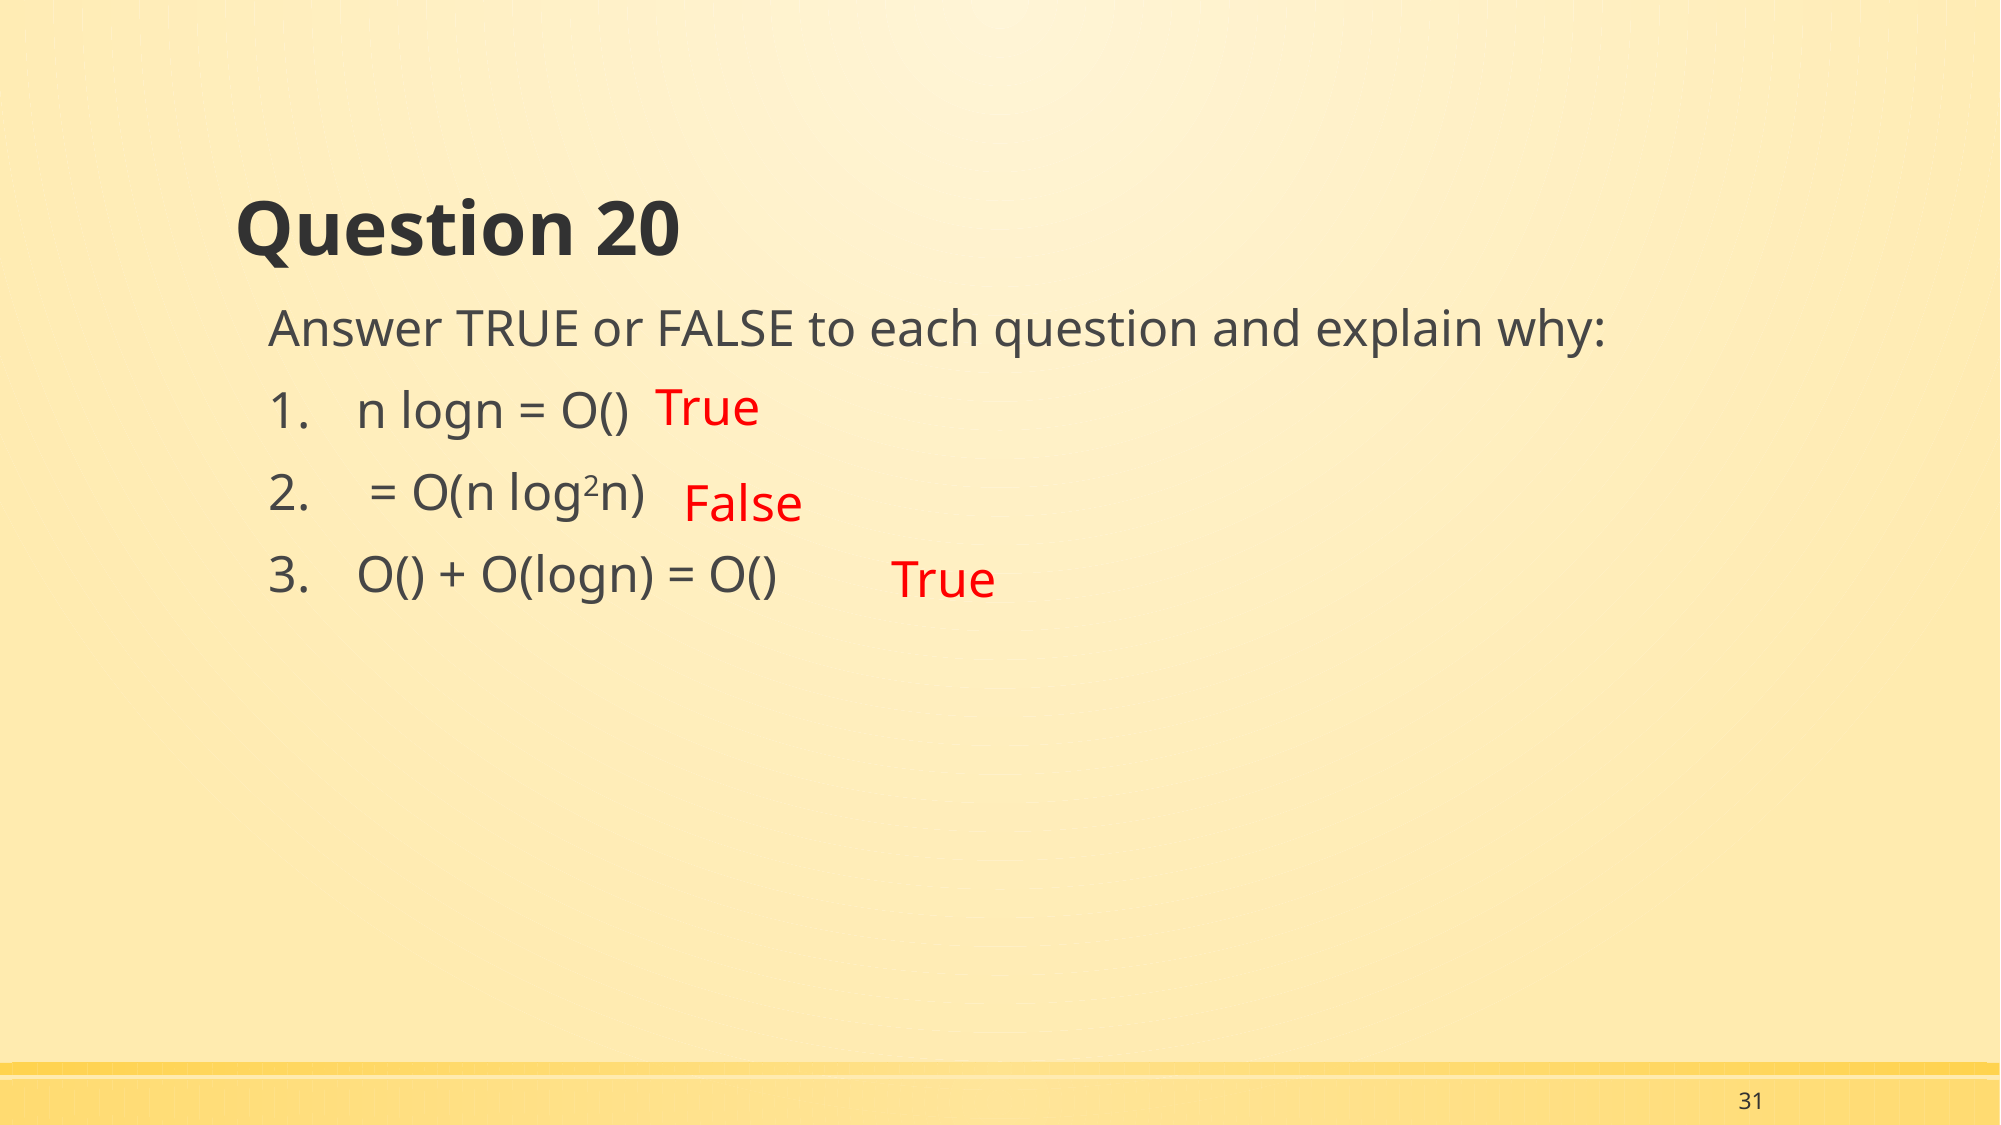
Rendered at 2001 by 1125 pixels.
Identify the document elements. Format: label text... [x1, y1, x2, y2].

title Question 20 [219, 76, 1780, 279]
text_box False [669, 463, 818, 539]
text_box True [876, 539, 1012, 615]
slide_number 31 [1674, 1083, 1780, 1122]
text_box True [640, 367, 776, 443]
